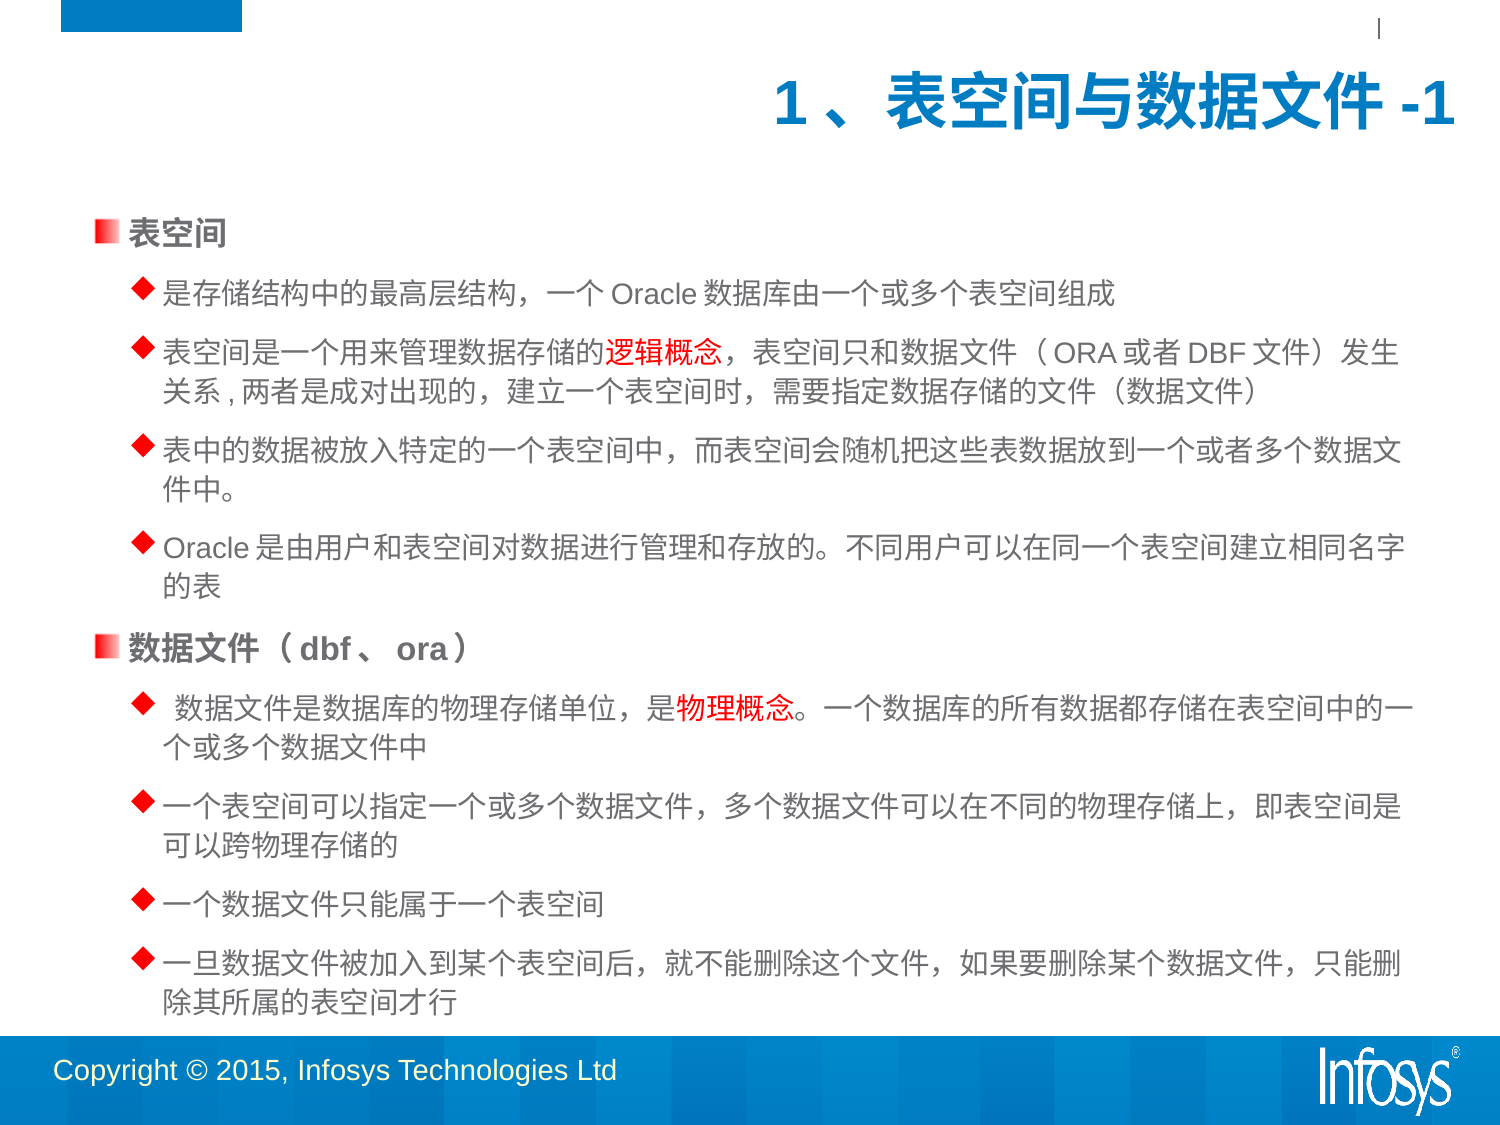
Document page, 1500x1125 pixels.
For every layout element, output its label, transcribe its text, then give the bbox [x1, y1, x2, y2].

list 表空间 是存储结构中的最高层结构，一个Oracle数据库由一个或多个表空间组成 表空间是一个用来管理数据存储的逻辑概念，表空间只和数据文件（ORA或者DBF文件）发生关系,两者是成对出现的，建立一个表空间时，需要指定数据存储的文件（数据文件） 表中的数据被放入特定的一个表空间中，而表空间会随机把这些表数据放到一个或者多个数据文件中。 Oracle是由用户和表空间对数据进行管理和存放的。不同用户可以在同一个表空间建立相同名字的表 数据文件（dbf、ora） 数据文件是数据库的物理存储单位，是物理概念。一个数据库的所有数据都存储在表空间中的一个或多个数据文件中 一个表空间可以指定一个或多个数据文件，多个数据文件可以在不同的物理存储上，即表空间是可以跨物理存储的 一个数据文件只能属于一个表空间 一旦数据文件被加入到某个表空间后，就不能删除这个文件，如果要删除某个数据文件，只能删除其所属的表空间才行 [78, 200, 1442, 1032]
picture [93, 632, 123, 662]
title 1、表空间与数据文件-1 [112, 30, 1471, 146]
picture [0, 1025, 1500, 1125]
picture [93, 217, 123, 247]
